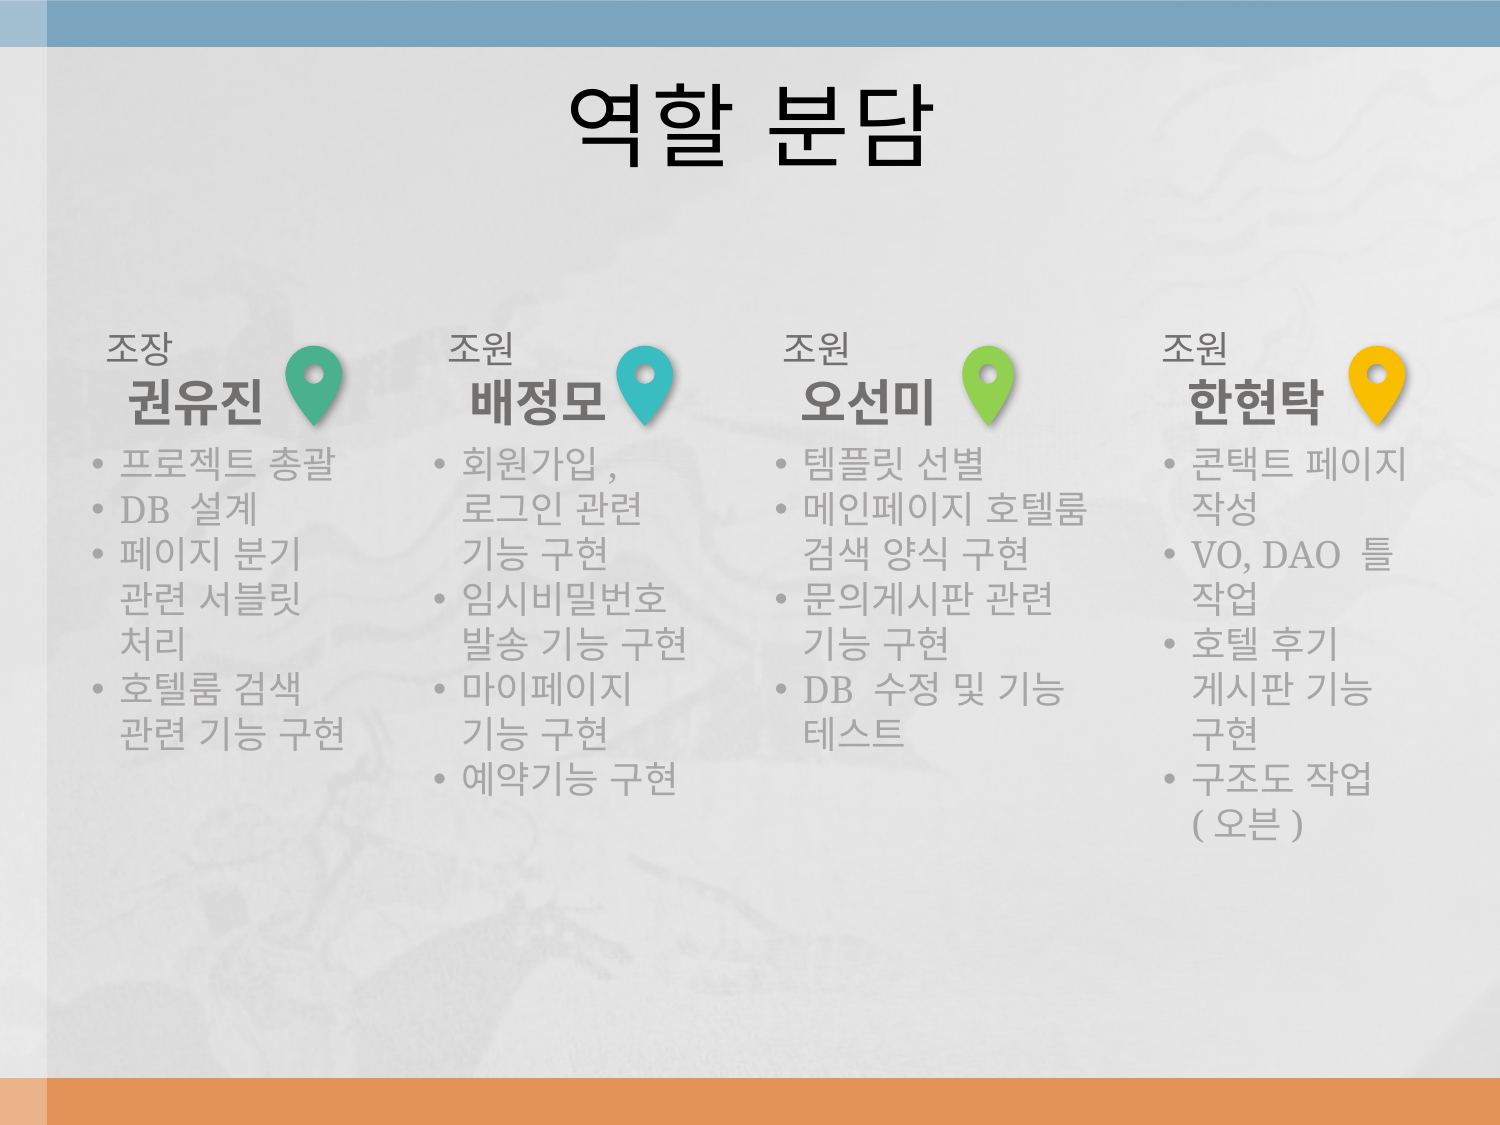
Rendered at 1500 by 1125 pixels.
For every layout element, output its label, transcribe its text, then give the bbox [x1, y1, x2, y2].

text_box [1148, 326, 1447, 903]
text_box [418, 326, 728, 858]
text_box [76, 326, 387, 767]
title 역할 분담 [49, 46, 1454, 202]
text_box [759, 326, 1117, 858]
